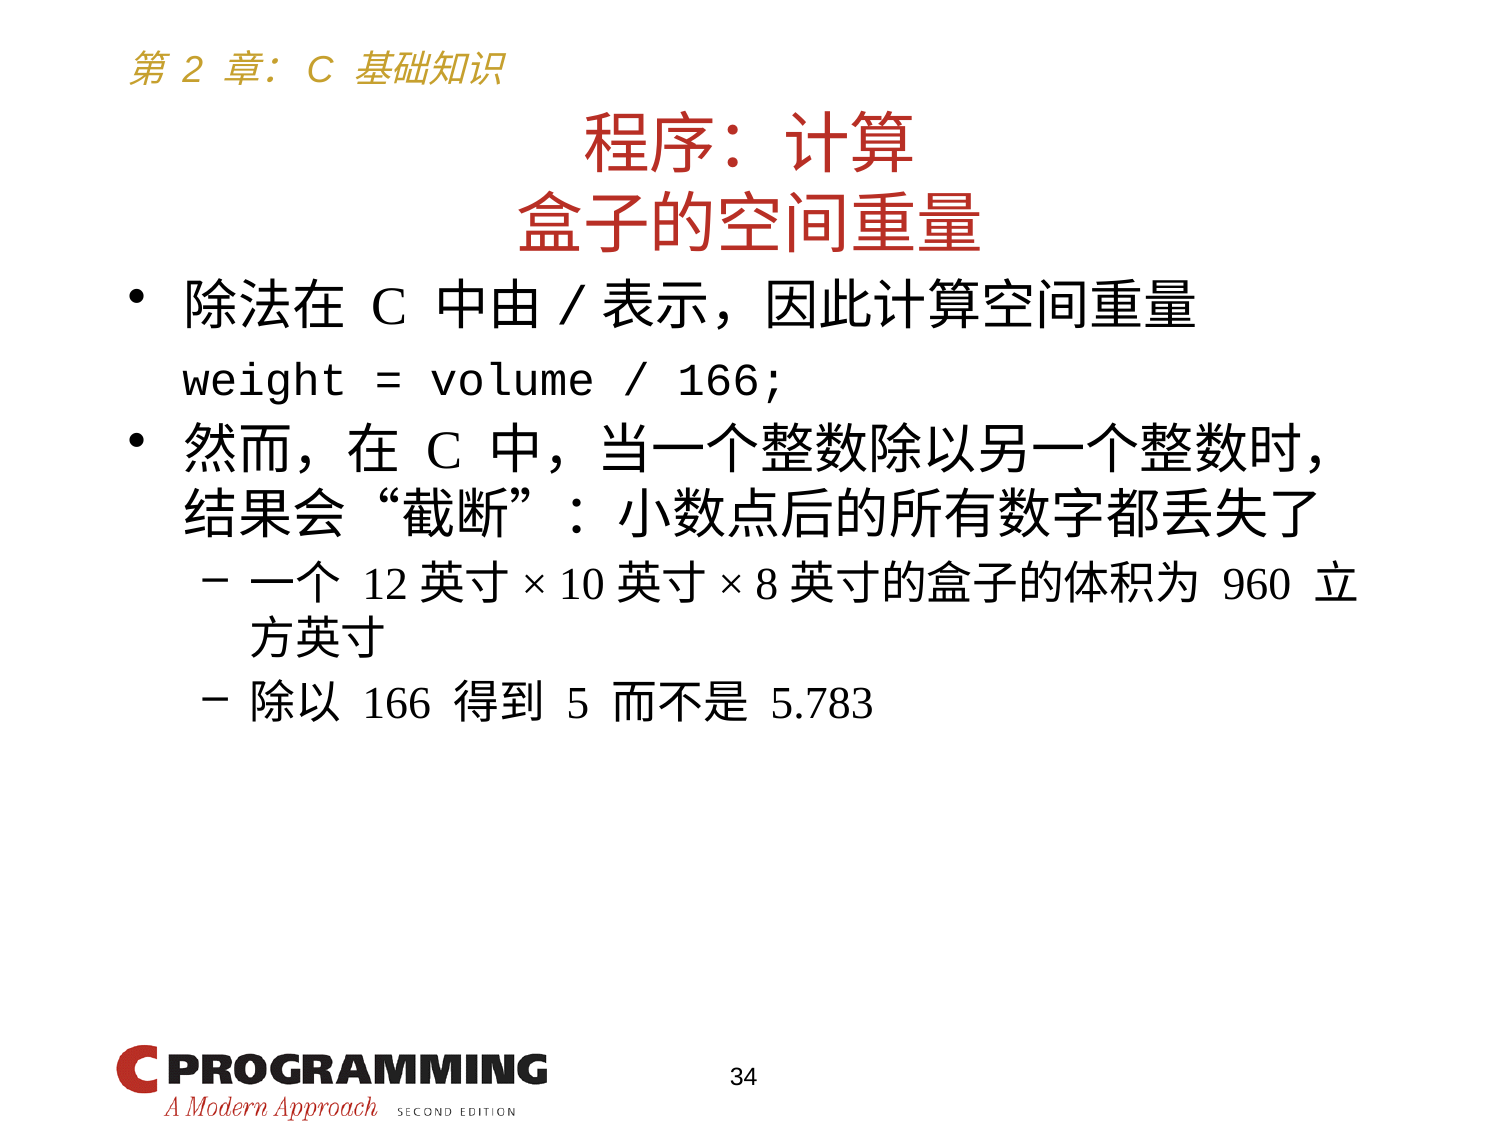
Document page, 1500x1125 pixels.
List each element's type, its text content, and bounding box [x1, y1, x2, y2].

slide_number 34 [687, 1049, 801, 1101]
list 除法在 C 中由/表示，因此计算空间重量 weight = volume / 166; 然而，在 C 中，当一个整数除以另一个整数时，结果会“截断”：小数点后的所有数字都丢失了 一个 12英寸× 10英寸× 8英寸的盒子的体积为 960 立方英寸 除以 166 得到 5 而不是 5.783 [112, 262, 1388, 1038]
picture [112, 1041, 550, 1123]
title 程序：计算 盒子的空间重量 [112, 125, 1388, 238]
